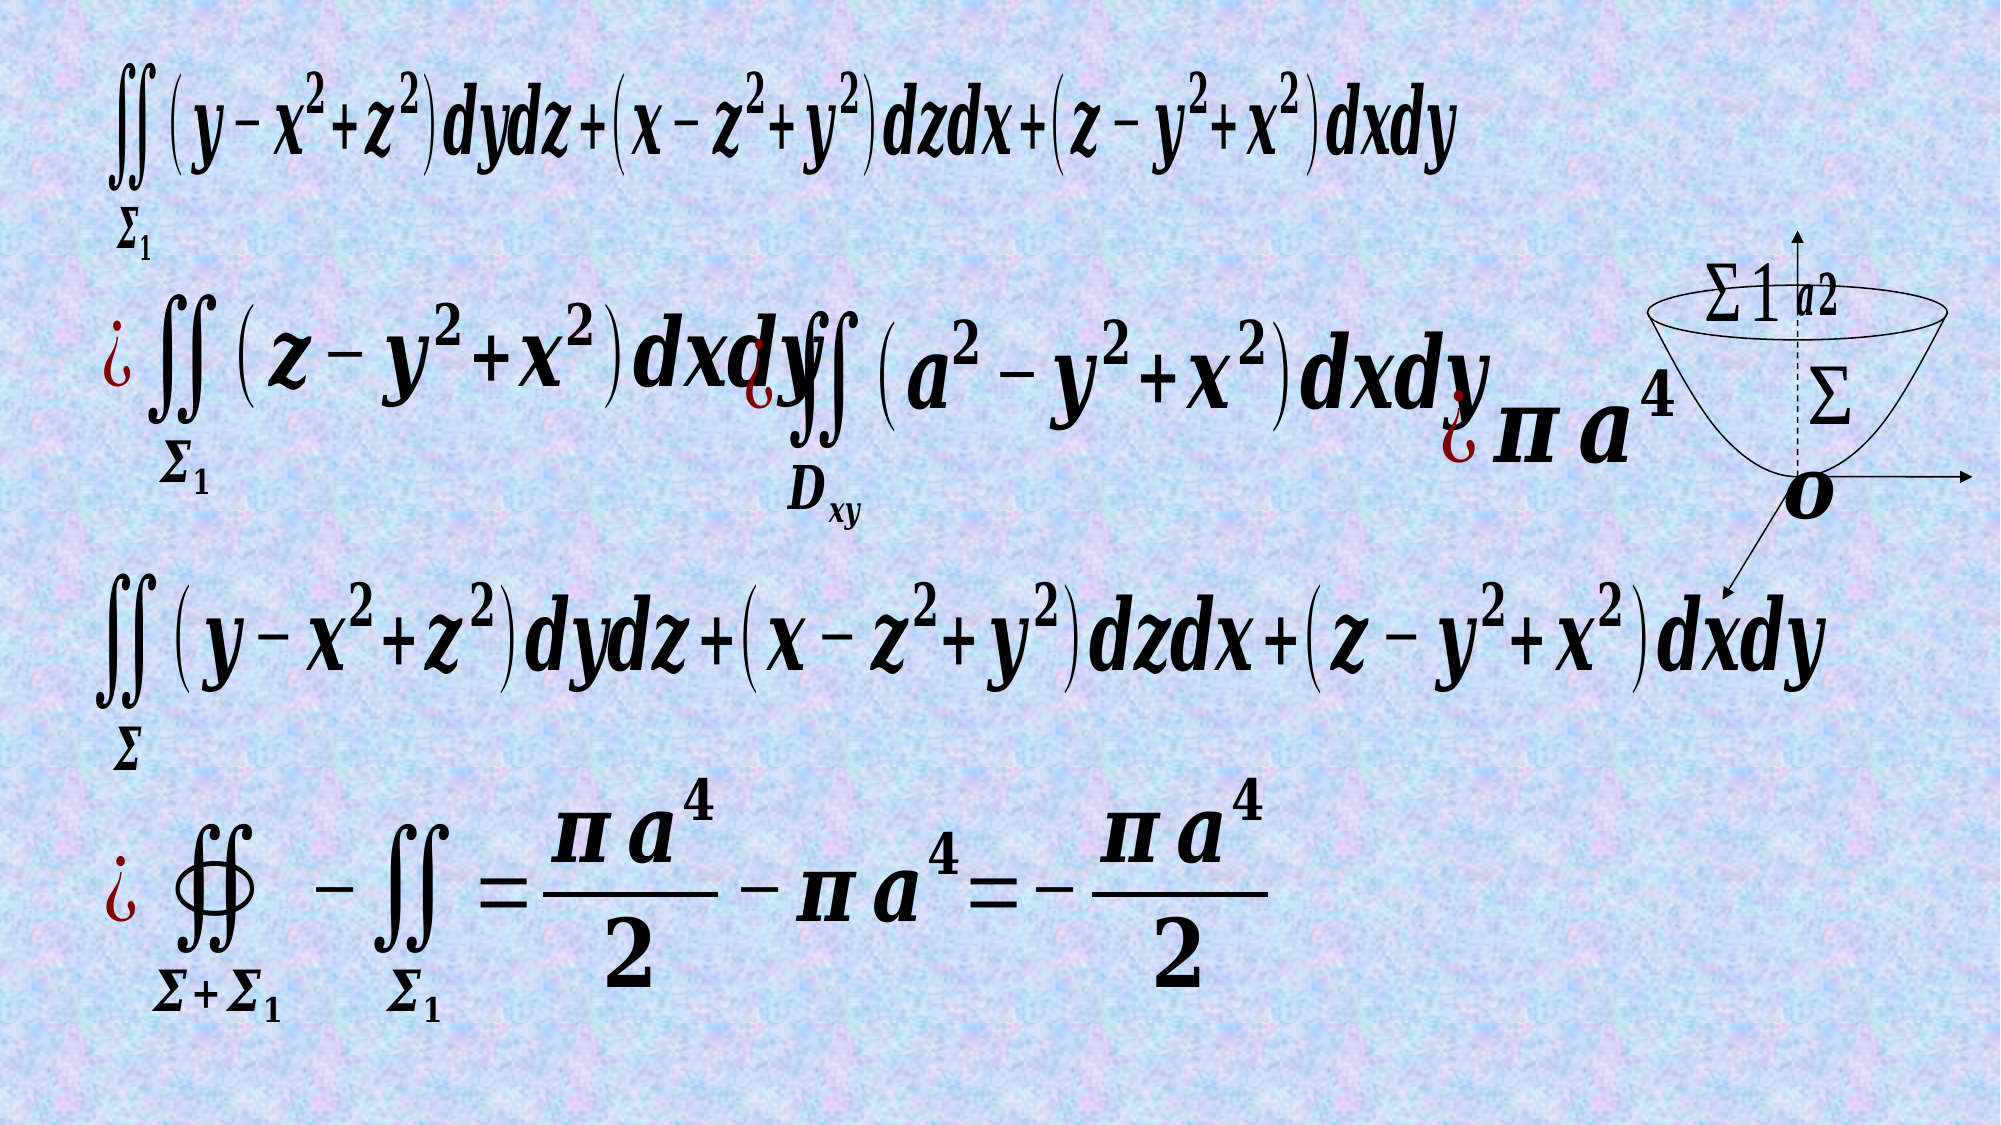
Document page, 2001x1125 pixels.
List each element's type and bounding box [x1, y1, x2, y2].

text_box [1647, 230, 1973, 604]
picture [0, 0, 2001, 1125]
